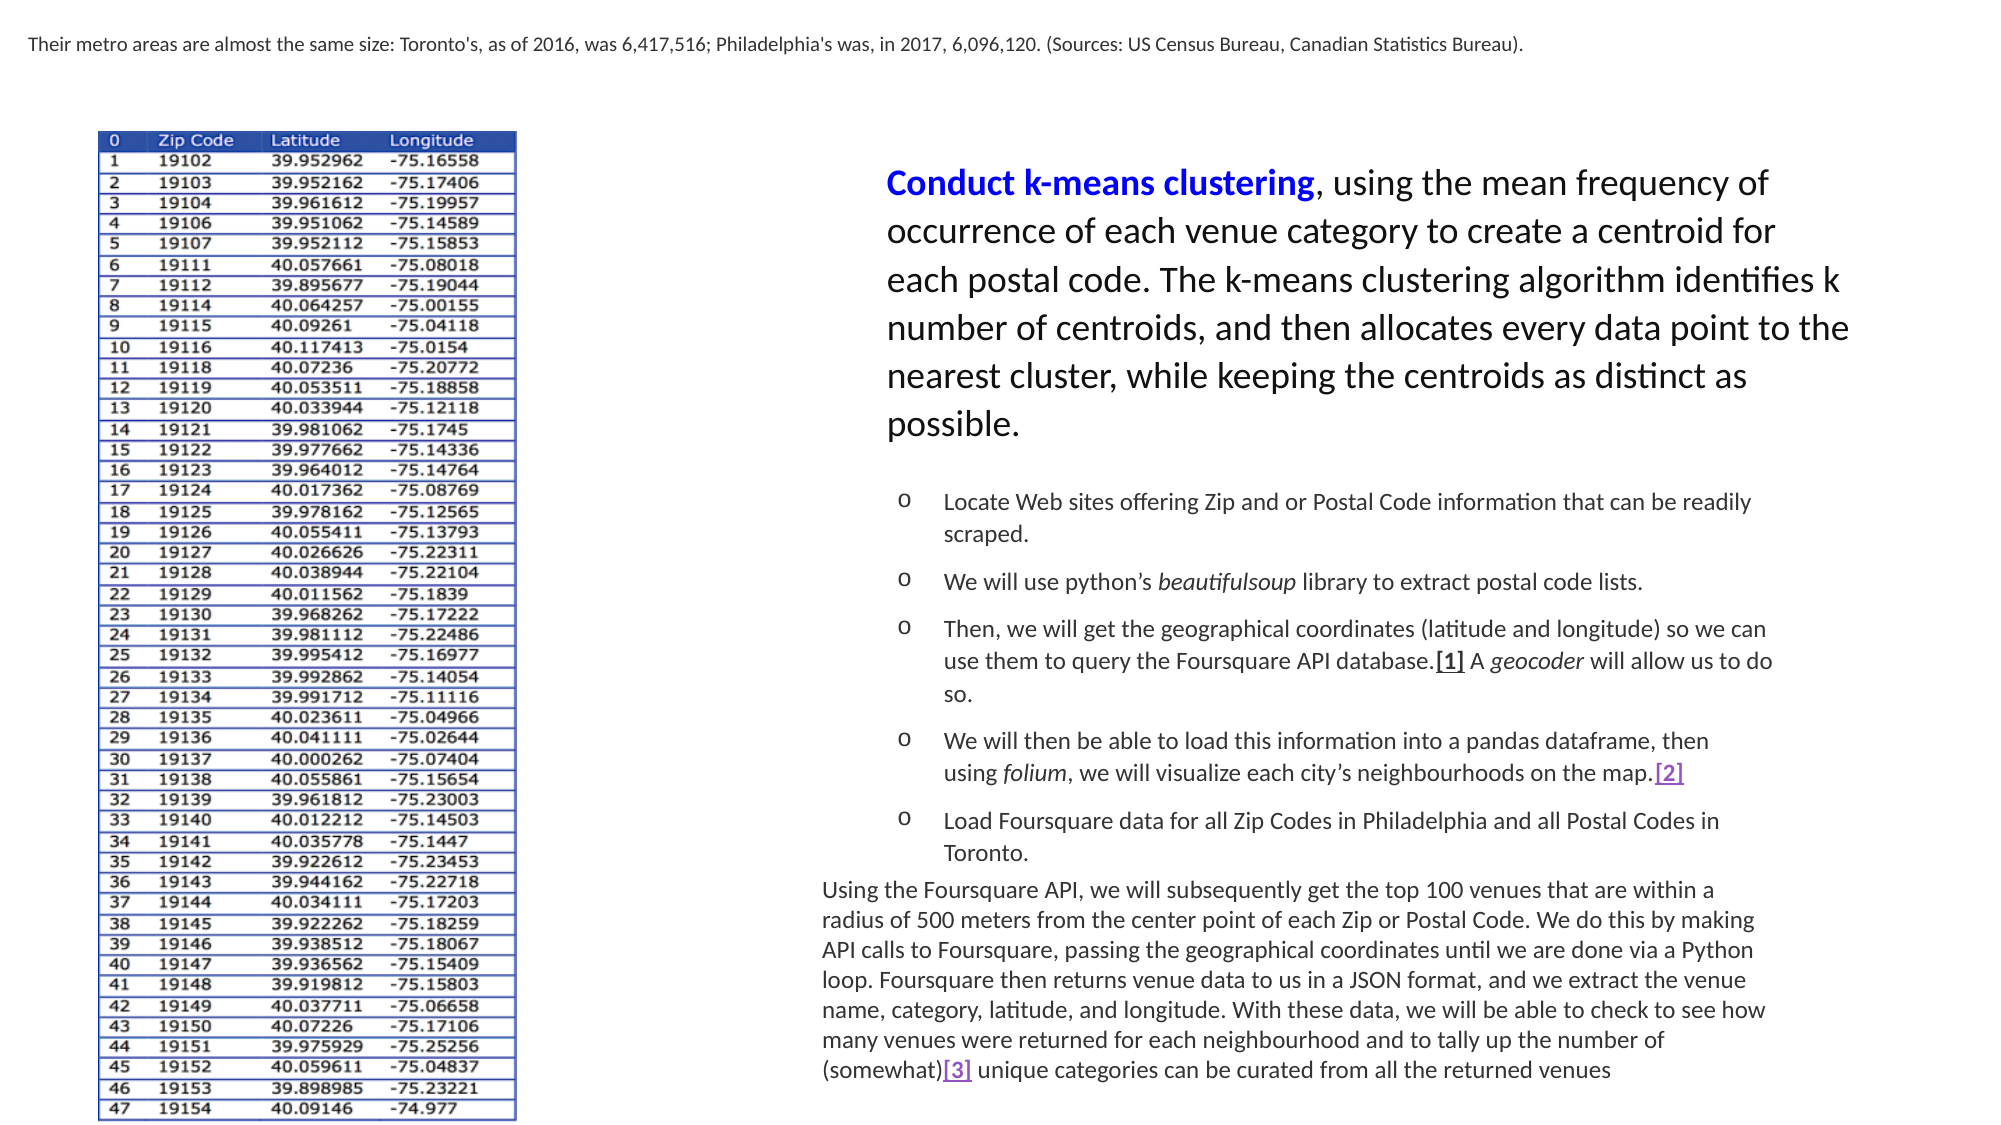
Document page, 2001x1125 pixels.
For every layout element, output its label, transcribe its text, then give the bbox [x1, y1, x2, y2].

picture [98, 131, 517, 1125]
text_box Their metro areas are almost the same size: Toronto's, as of 2016, was 6,417,516; Philadelphia's was, in 2017, 6,096,120. (Sources: US Census Bureau, Canadian Statistics Bureau). [13, 21, 2000, 63]
text_box Conduct k-means clustering, using the mean frequency of occurrence of each venue category to create a centroid for each postal code. The k-means clustering algorithm identifies k number of centroids, and then allocates every data point to the nearest cluster, while keeping the centroids as distinct as possible. [872, 147, 1873, 500]
text_box Locate Web sites offering Zip and or Postal Code information that can be readily scraped. We will use python’s beautifulsoup library to extract postal code lists. Then, we will get the geographical coordinates (latitude and longitude) so we can use them to query the Foursquare API database.[1] A geocoder will allow us to do so. We will then be able to load this information into a pandas dataframe, then using folium, we will visualize each city’s neighbourhoods on the map.[2] Load Foursquare data for all Zip Codes in Philadelphia and all Postal Codes in Toronto. Using the Foursquare API, we will subsequently get the top 100 venues that are within a radius of 500 meters from the center point of each Zip or Postal Code. We do this by making API calls to Foursquare, passing the geographical coordinates until we are done via a Python loop. Foursquare then returns venue data to us in a JSON format, and we extract the venue name, category, latitude, and longitude. With these data, we will be able to check to see how many venues were returned for each neighbourhood and to tally up the number of (somewhat)[3] unique categories can be curated from all the returned venues [807, 476, 1808, 1091]
